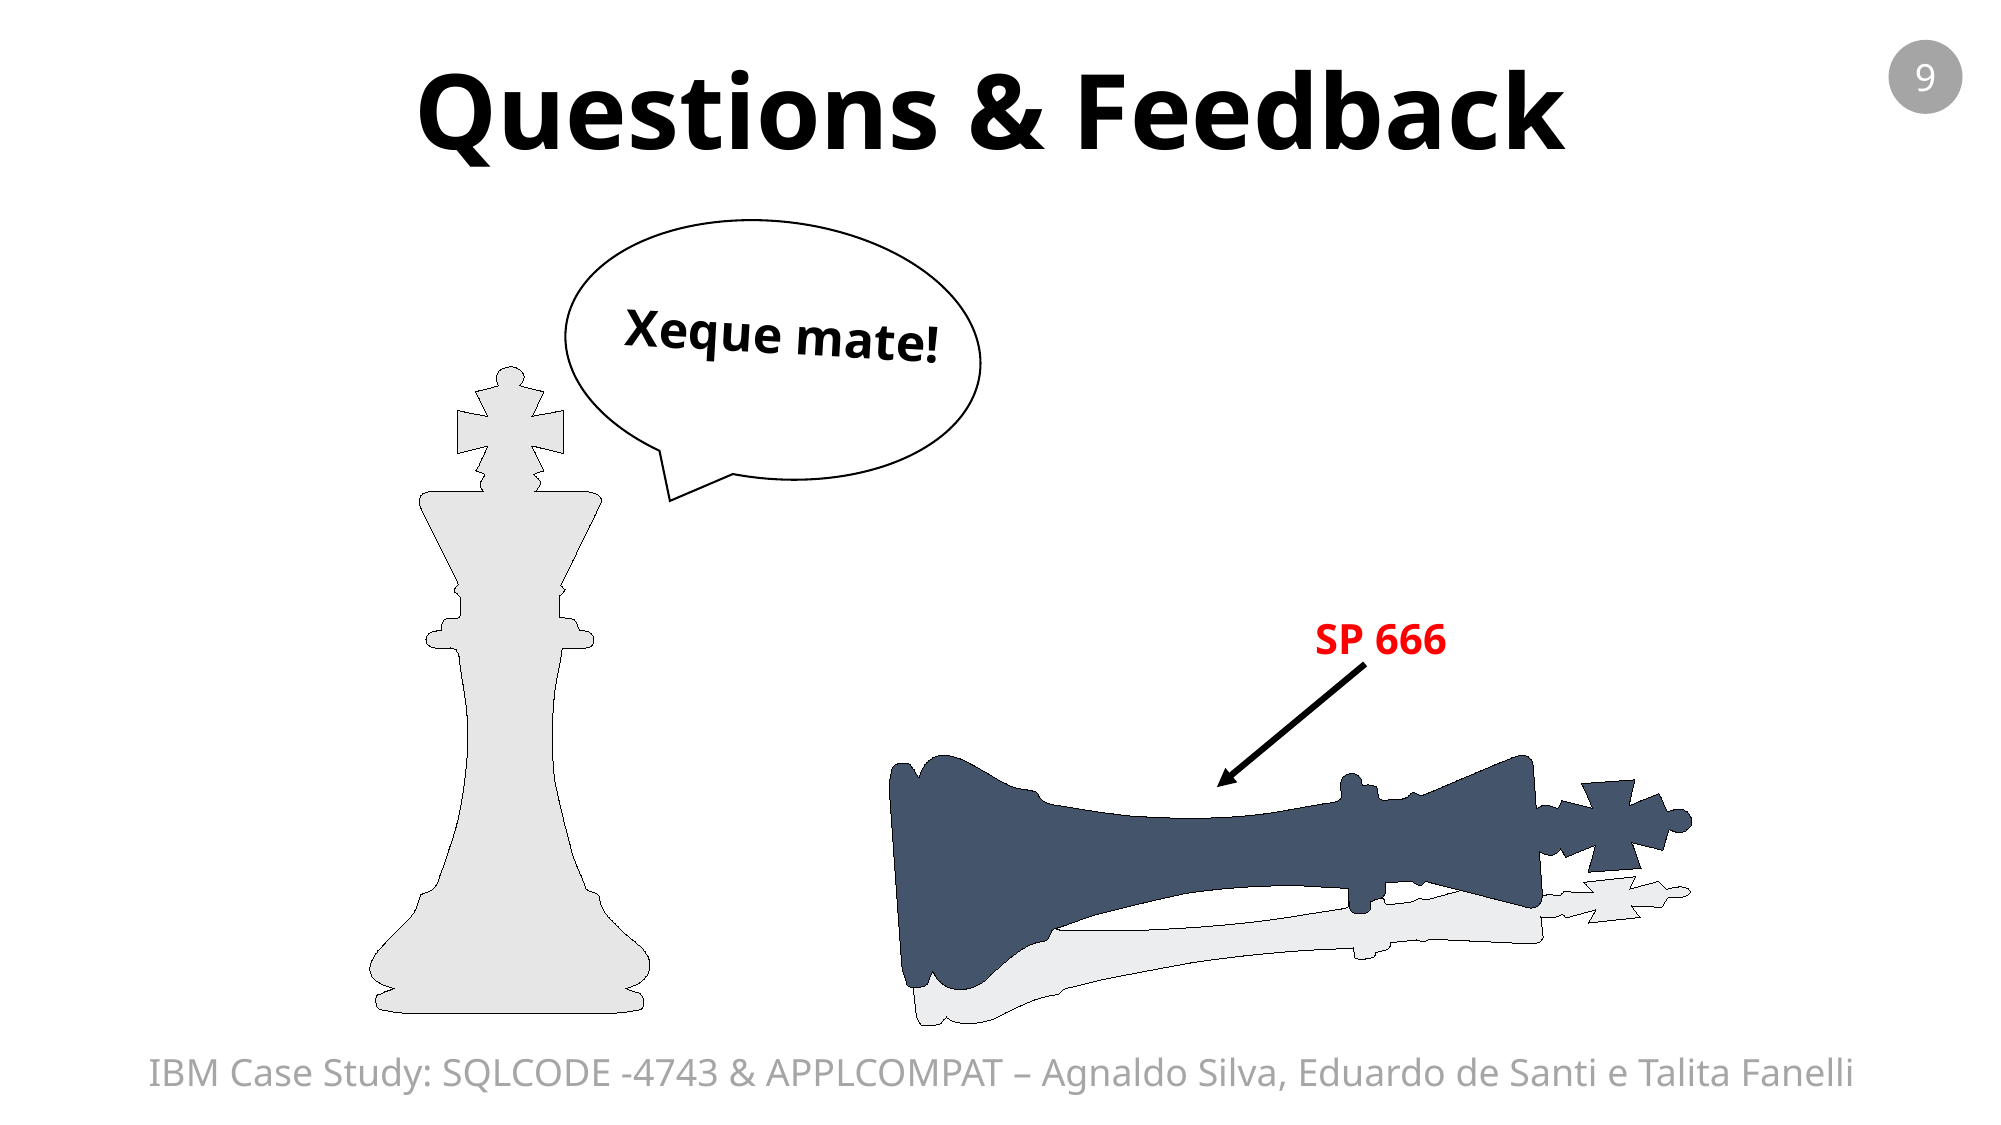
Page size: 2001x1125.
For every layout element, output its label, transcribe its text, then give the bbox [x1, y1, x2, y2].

text_box IBM Case Study: SQLCODE -4743 & APPLCOMPAT – Agnaldo Silva, Eduardo de Santi e Talita Fanelli [74, 1041, 1940, 1102]
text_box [344, 221, 1051, 1014]
text_box Questions & Feedback [197, 38, 1785, 179]
text_box 9 [1887, 38, 1964, 115]
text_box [1051, 604, 1891, 990]
